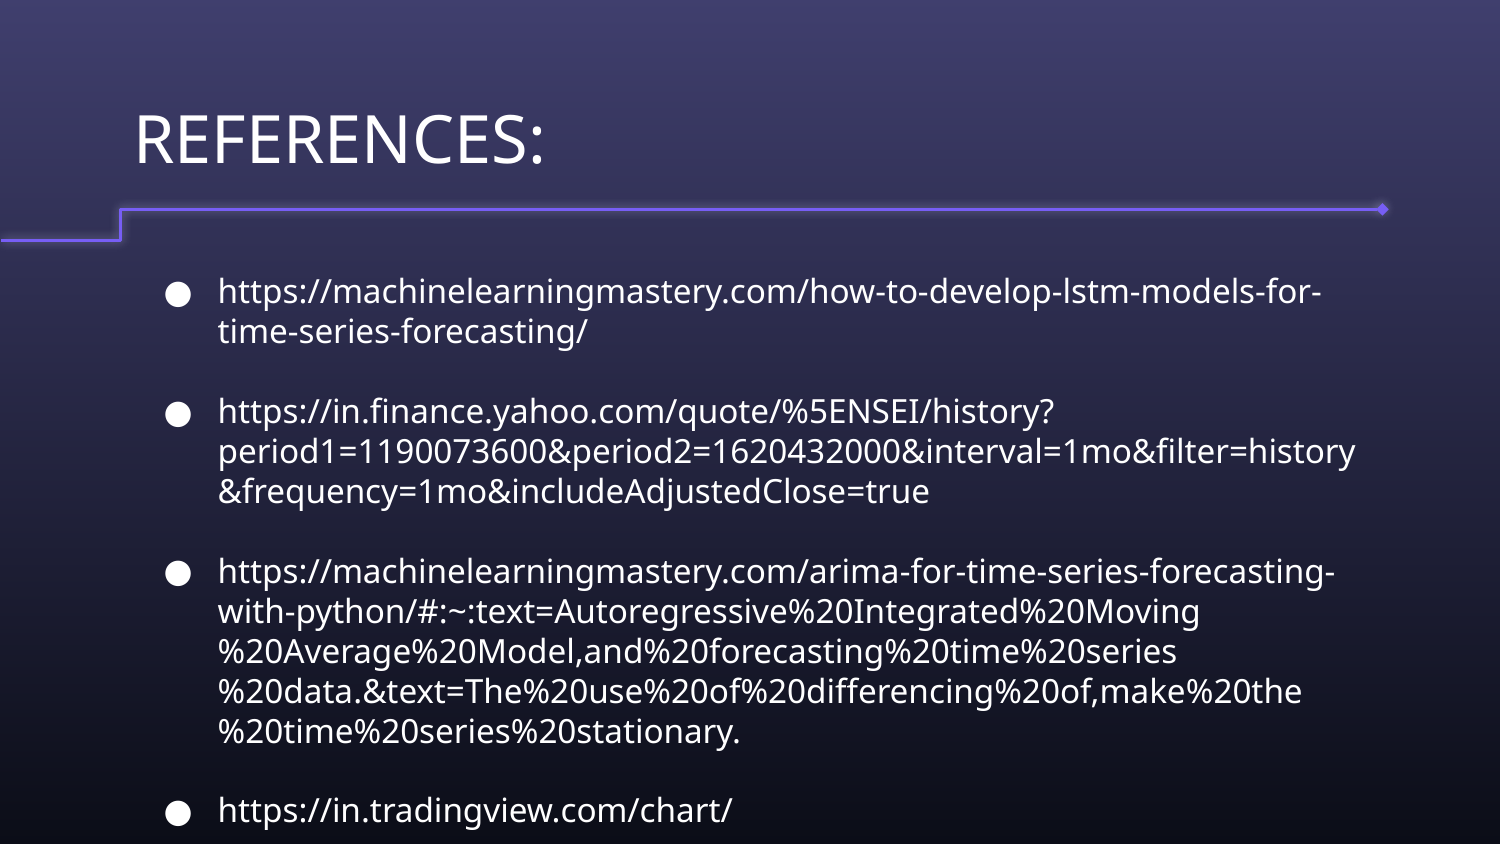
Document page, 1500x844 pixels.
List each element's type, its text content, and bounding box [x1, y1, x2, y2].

text_box https://machinelearningmastery.com/how-to-develop-lstm-models-for-time-series-forecasting/ https://in.finance.yahoo.com/quote/%5ENSEI/history?period1=1190073600&period2=1620432000&interval=1mo&filter=history&frequency=1mo&includeAdjustedClose=true https://machinelearningmastery.com/arima-for-time-series-forecasting-with-python/#:~:text=Autoregressive%20Integrated%20Moving%20Average%20Model,and%20forecasting%20time%20series%20data.&text=The%20use%20of%20differencing%20of,make%20the%20time%20series%20stationary. https://in.tradingview.com/chart/ [127, 255, 1382, 844]
text_box REFERENCES: [118, 82, 1400, 193]
